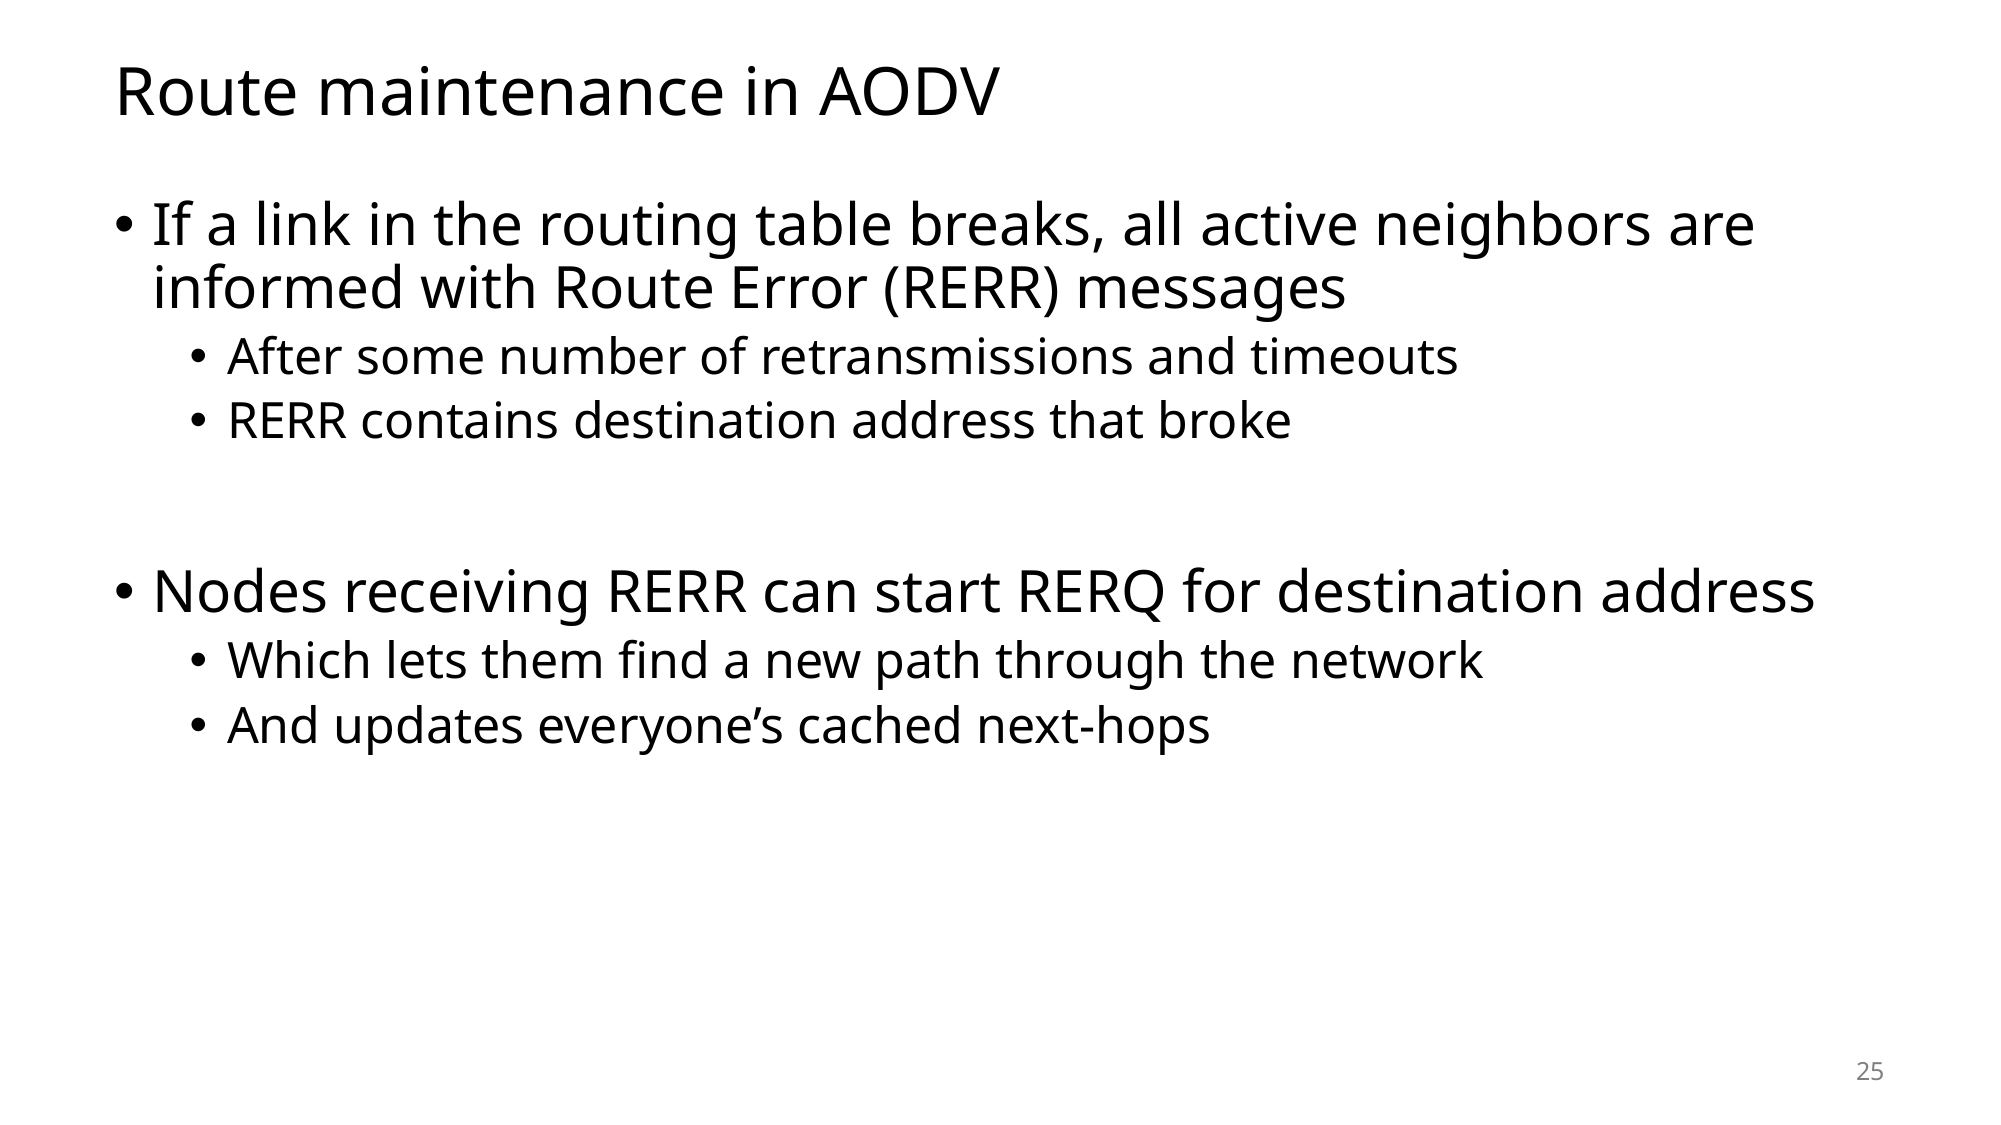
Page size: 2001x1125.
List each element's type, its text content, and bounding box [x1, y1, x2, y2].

list If a link in the routing table breaks, all active neighbors are informed with Route Error (RERR) messages After some number of retransmissions and timeouts RERR contains destination address that broke Nodes receiving RERR can start RERQ for destination address Which lets them find a new path through the network And updates everyone’s cached next-hops [99, 187, 1900, 1013]
slide_number 25 [1749, 1042, 1900, 1103]
title Route maintenance in AODV [99, 37, 1900, 150]
